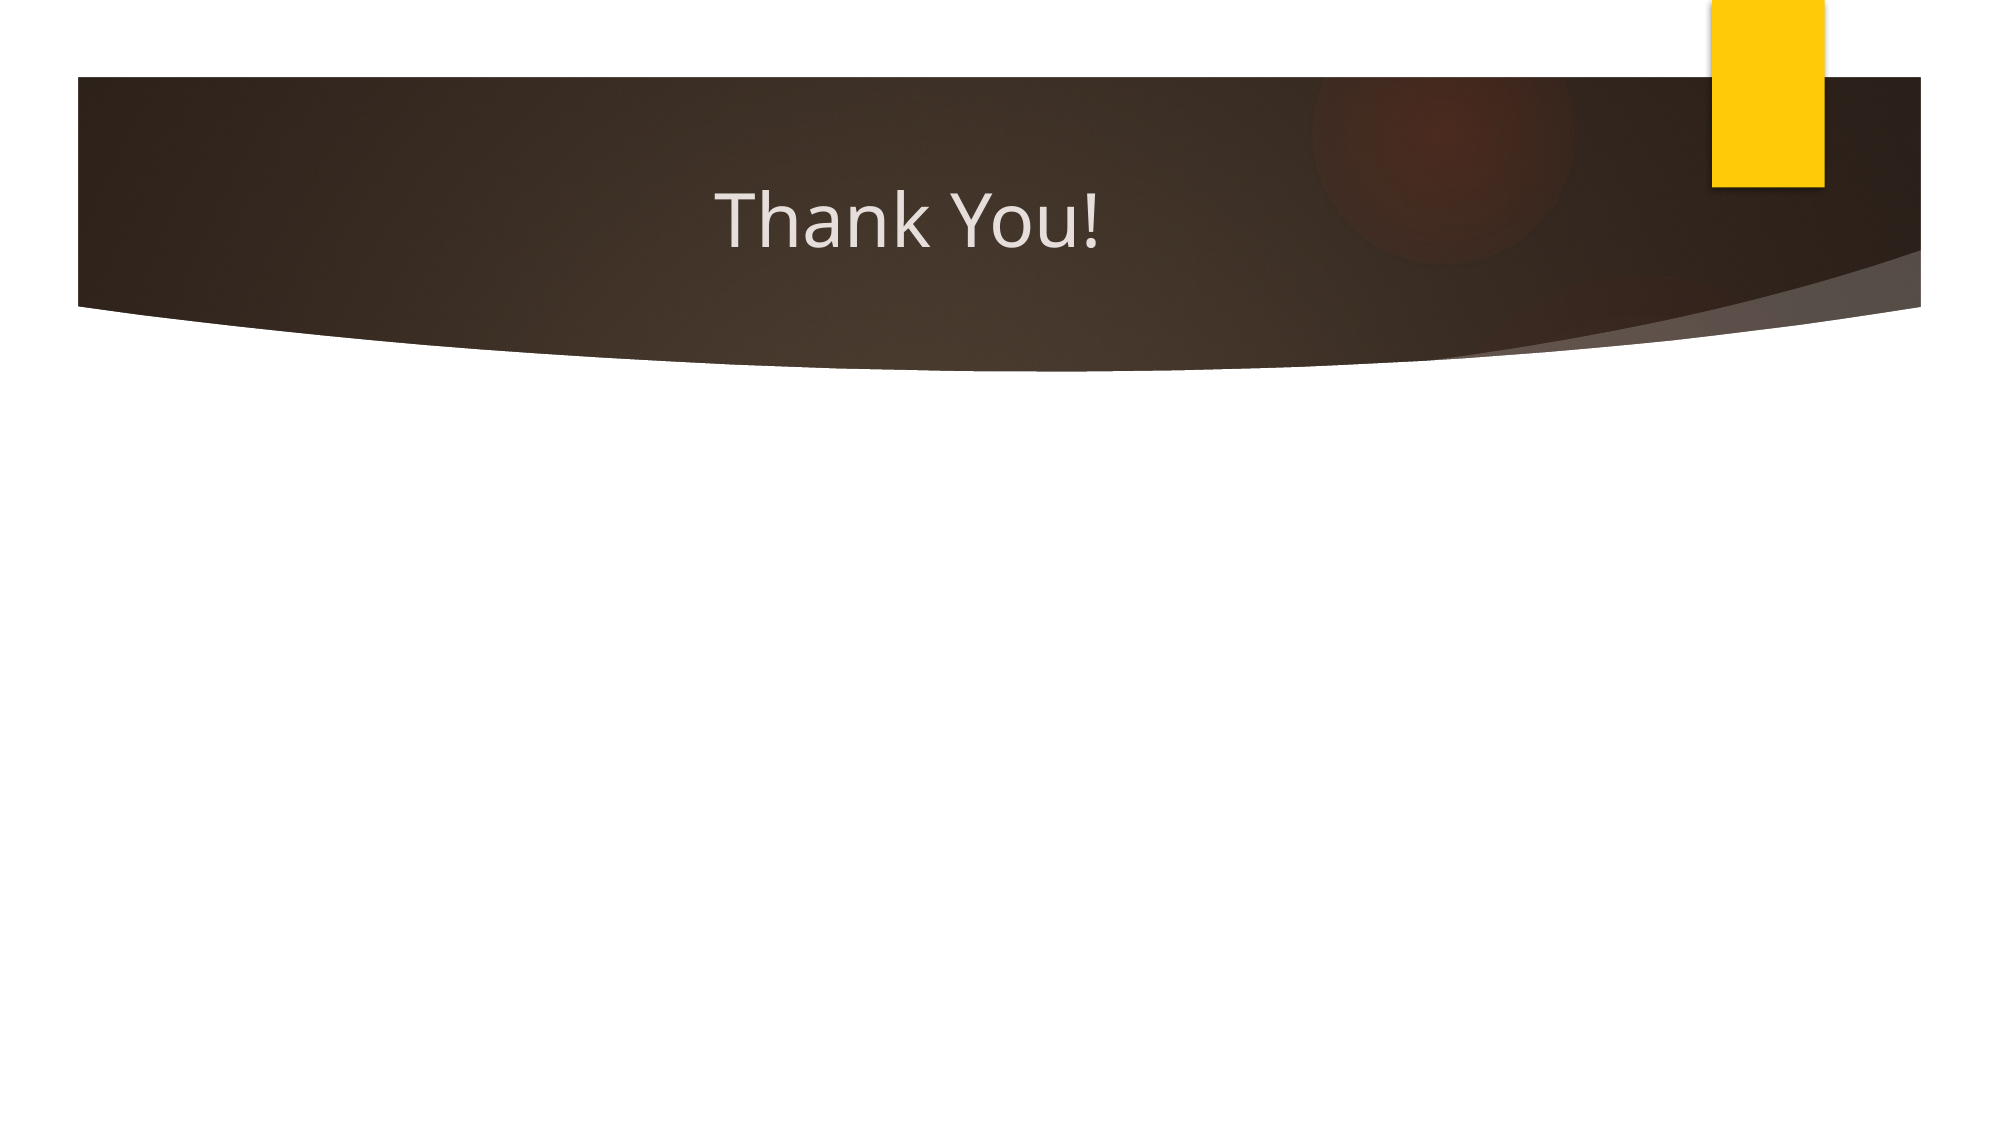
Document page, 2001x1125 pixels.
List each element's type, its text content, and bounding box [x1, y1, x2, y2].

title Thank You! [189, 159, 1627, 276]
